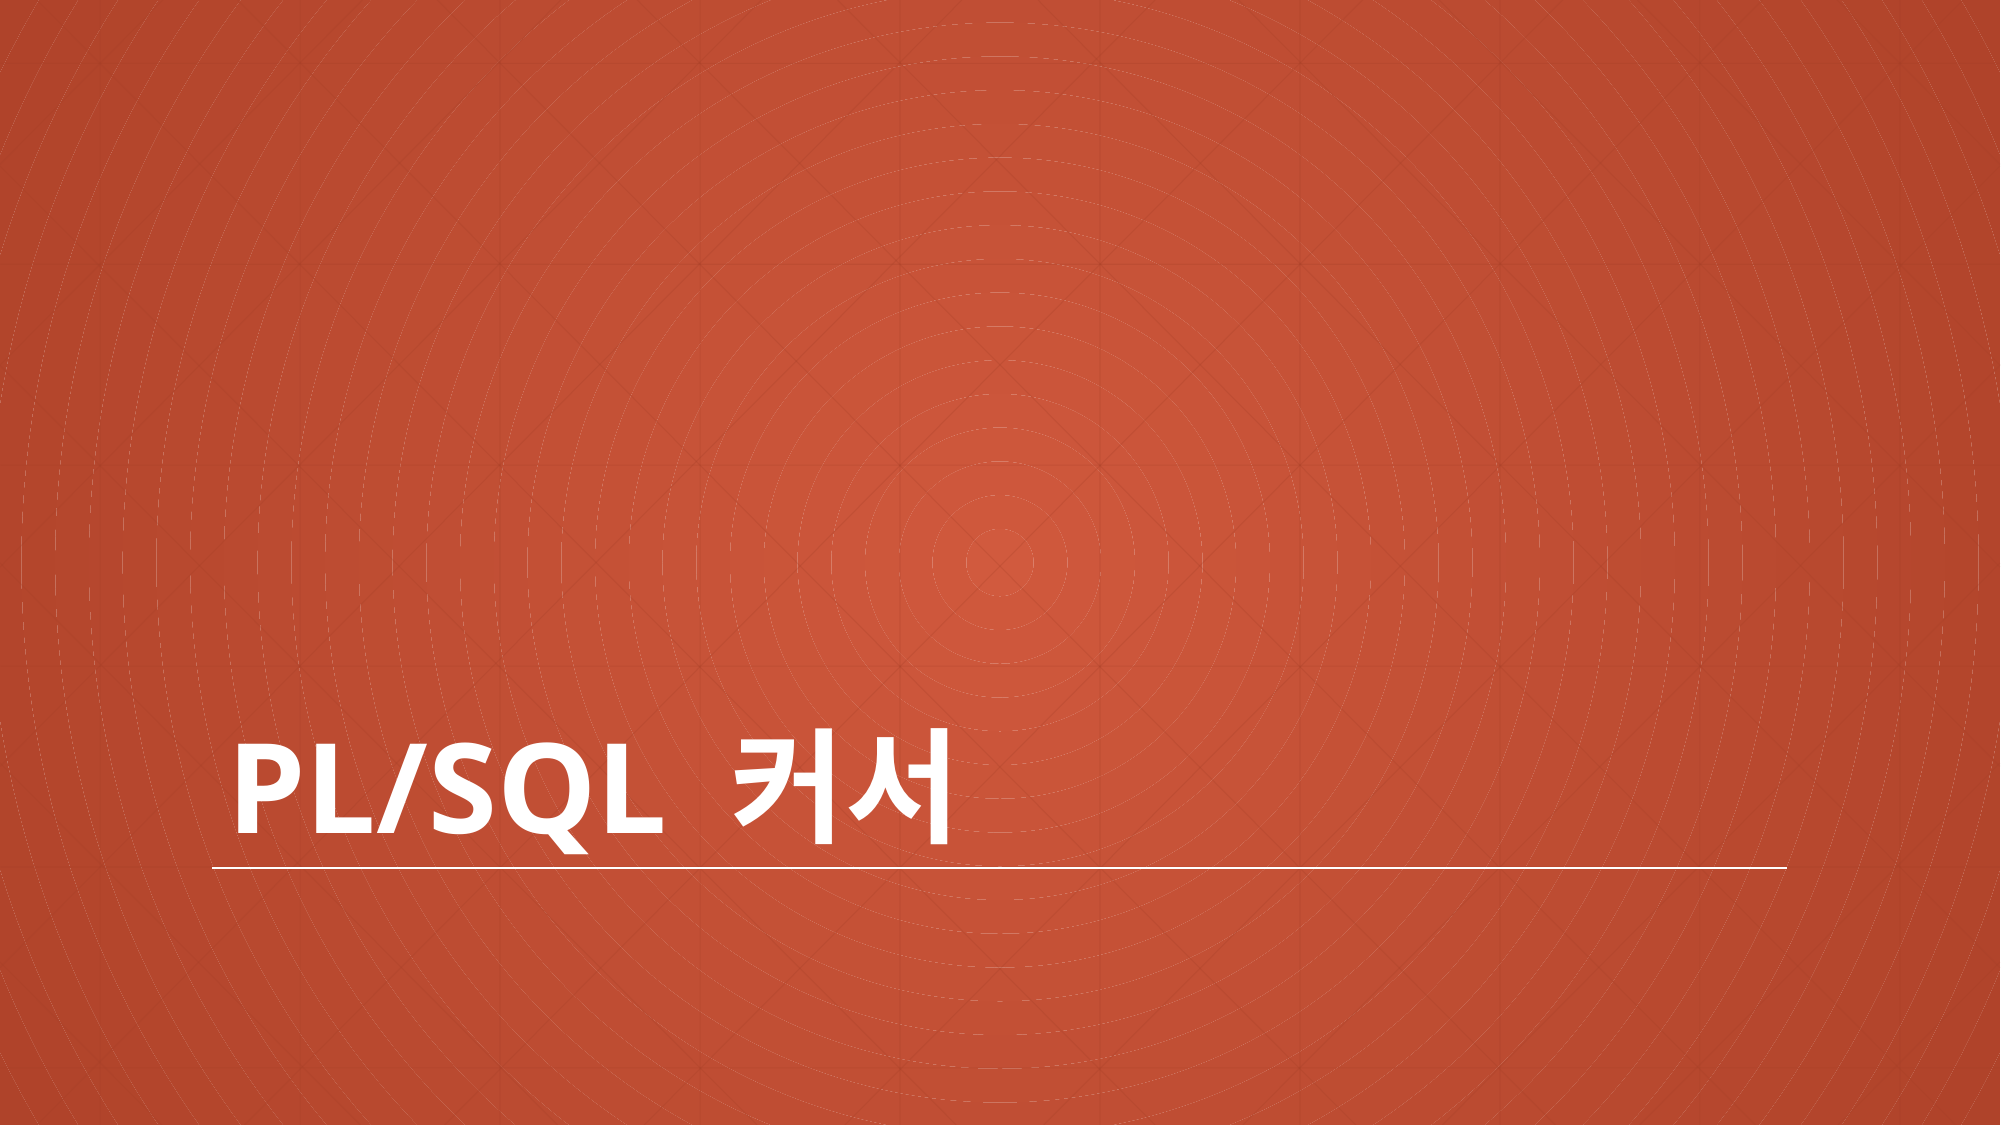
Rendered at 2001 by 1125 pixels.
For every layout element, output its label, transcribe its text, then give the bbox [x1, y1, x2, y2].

title PL/SQL 커서 [212, 416, 1788, 867]
